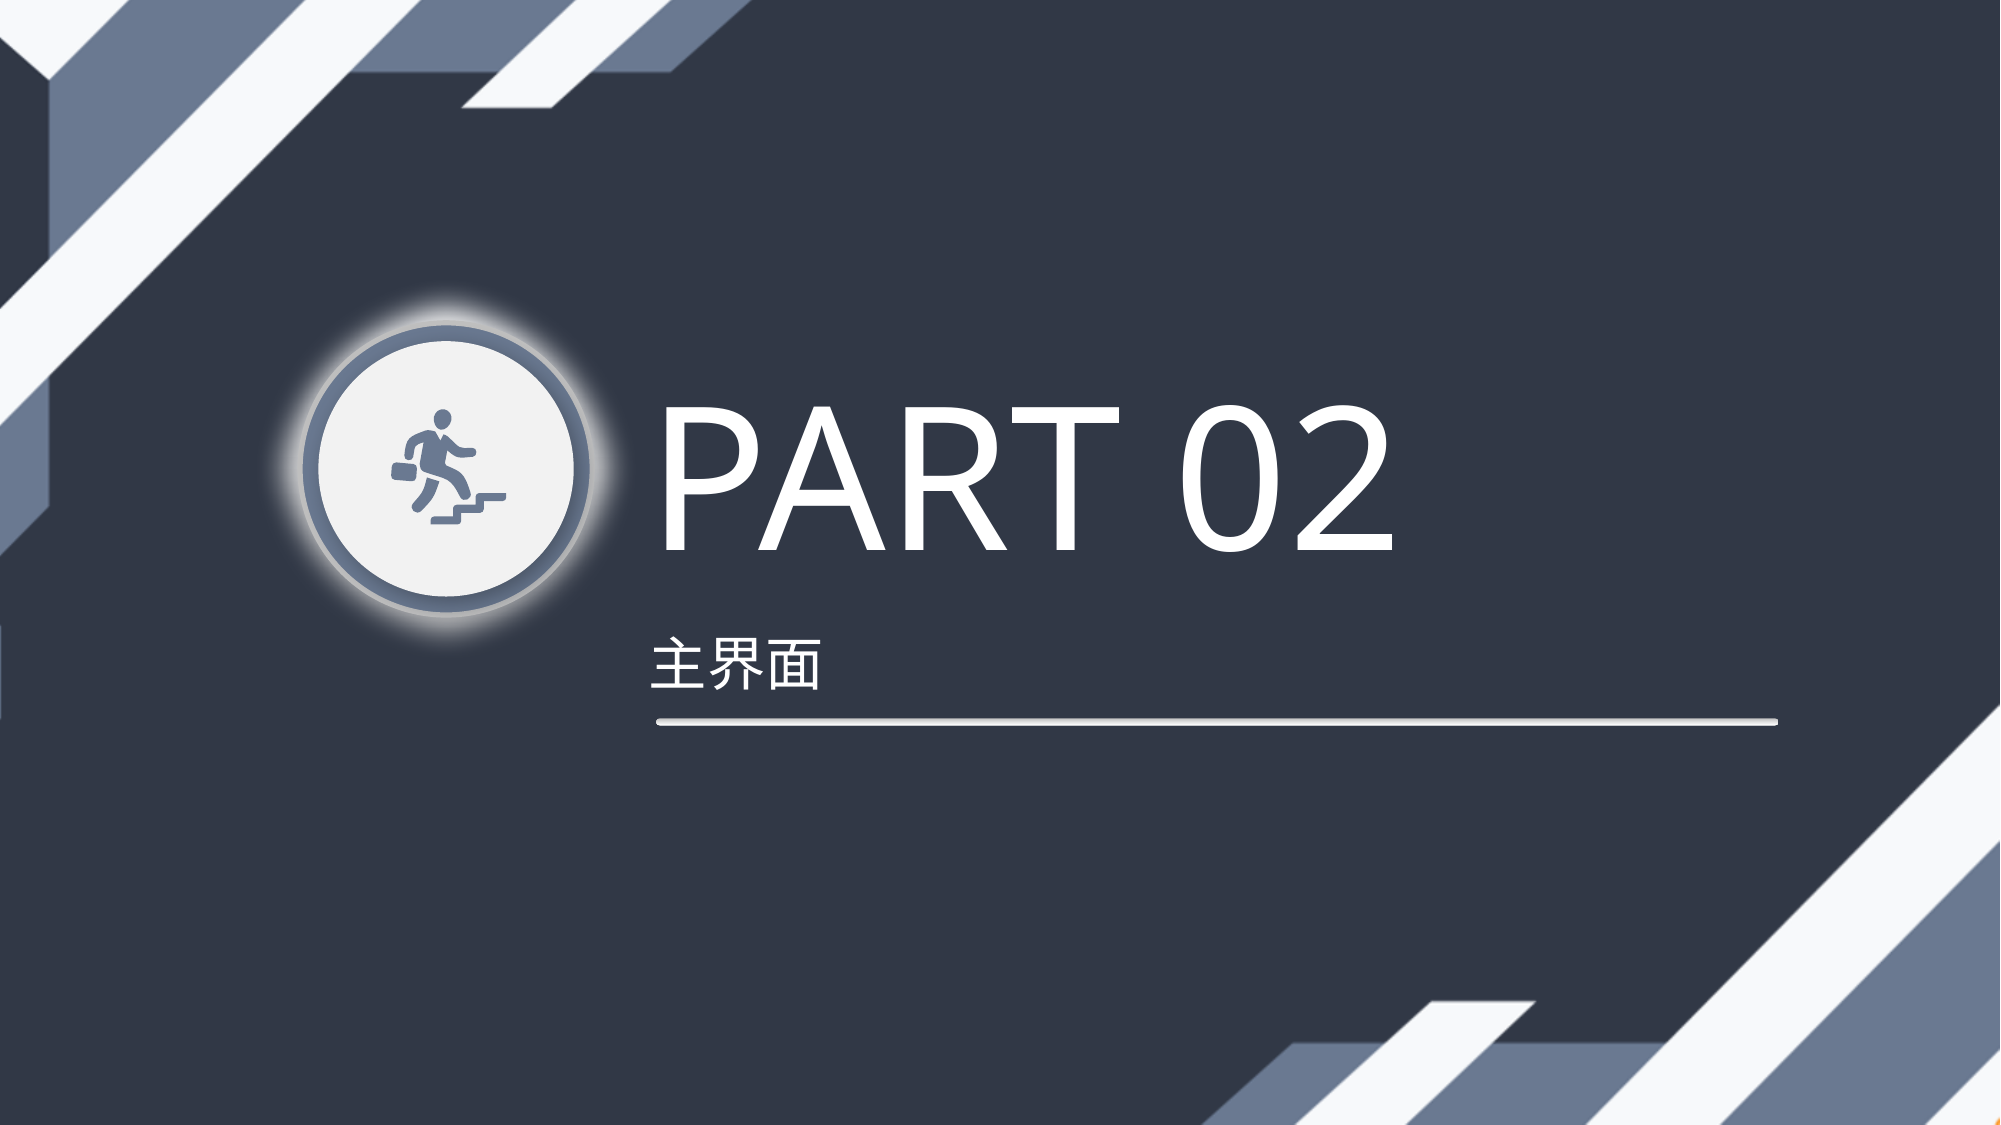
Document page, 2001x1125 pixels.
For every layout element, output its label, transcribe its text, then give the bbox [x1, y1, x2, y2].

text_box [250, 273, 642, 665]
text_box 主界面 [634, 619, 980, 705]
text_box PART 02 [642, 343, 1421, 599]
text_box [390, 408, 507, 525]
picture [0, 0, 2000, 1125]
text_box [655, 717, 1780, 727]
